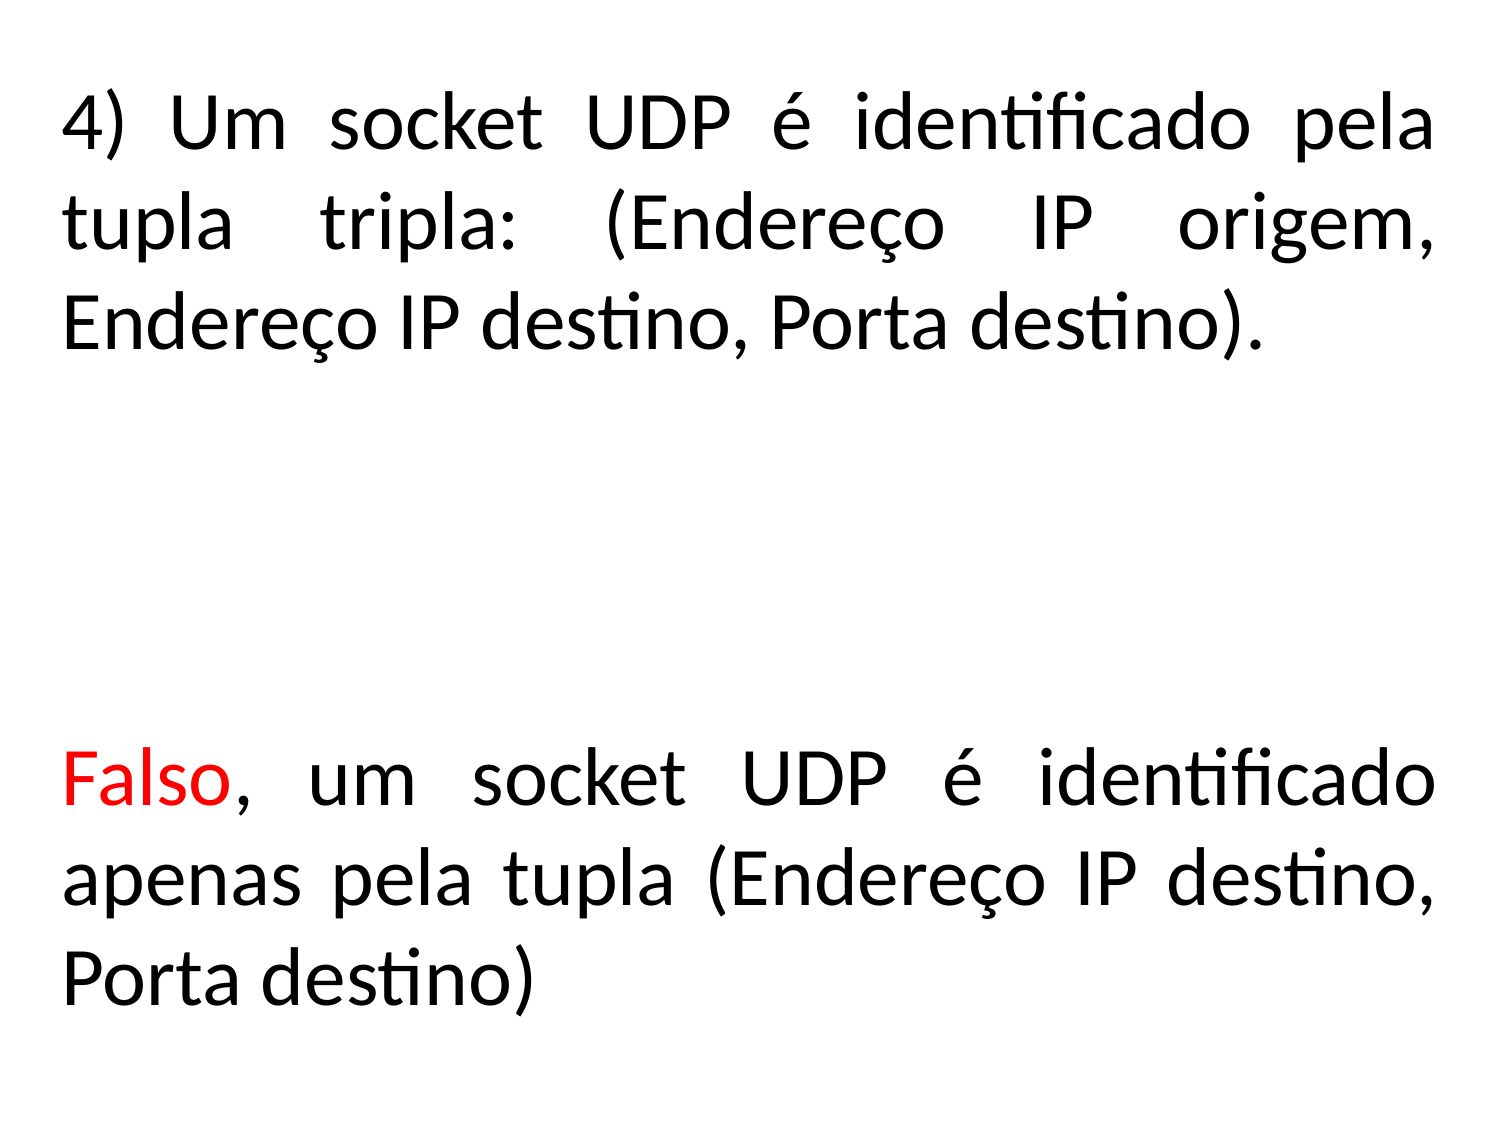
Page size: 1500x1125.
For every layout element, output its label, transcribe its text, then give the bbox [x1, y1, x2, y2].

text_box Falso, um socket UDP é identificado apenas pela tupla (Endereço IP destino, Porta destino) [46, 714, 1454, 1030]
text_box 4) Um socket UDP é identificado pela tupla tripla: (Endereço IP origem, Endereço IP destino, Porta destino). [46, 58, 1454, 474]
